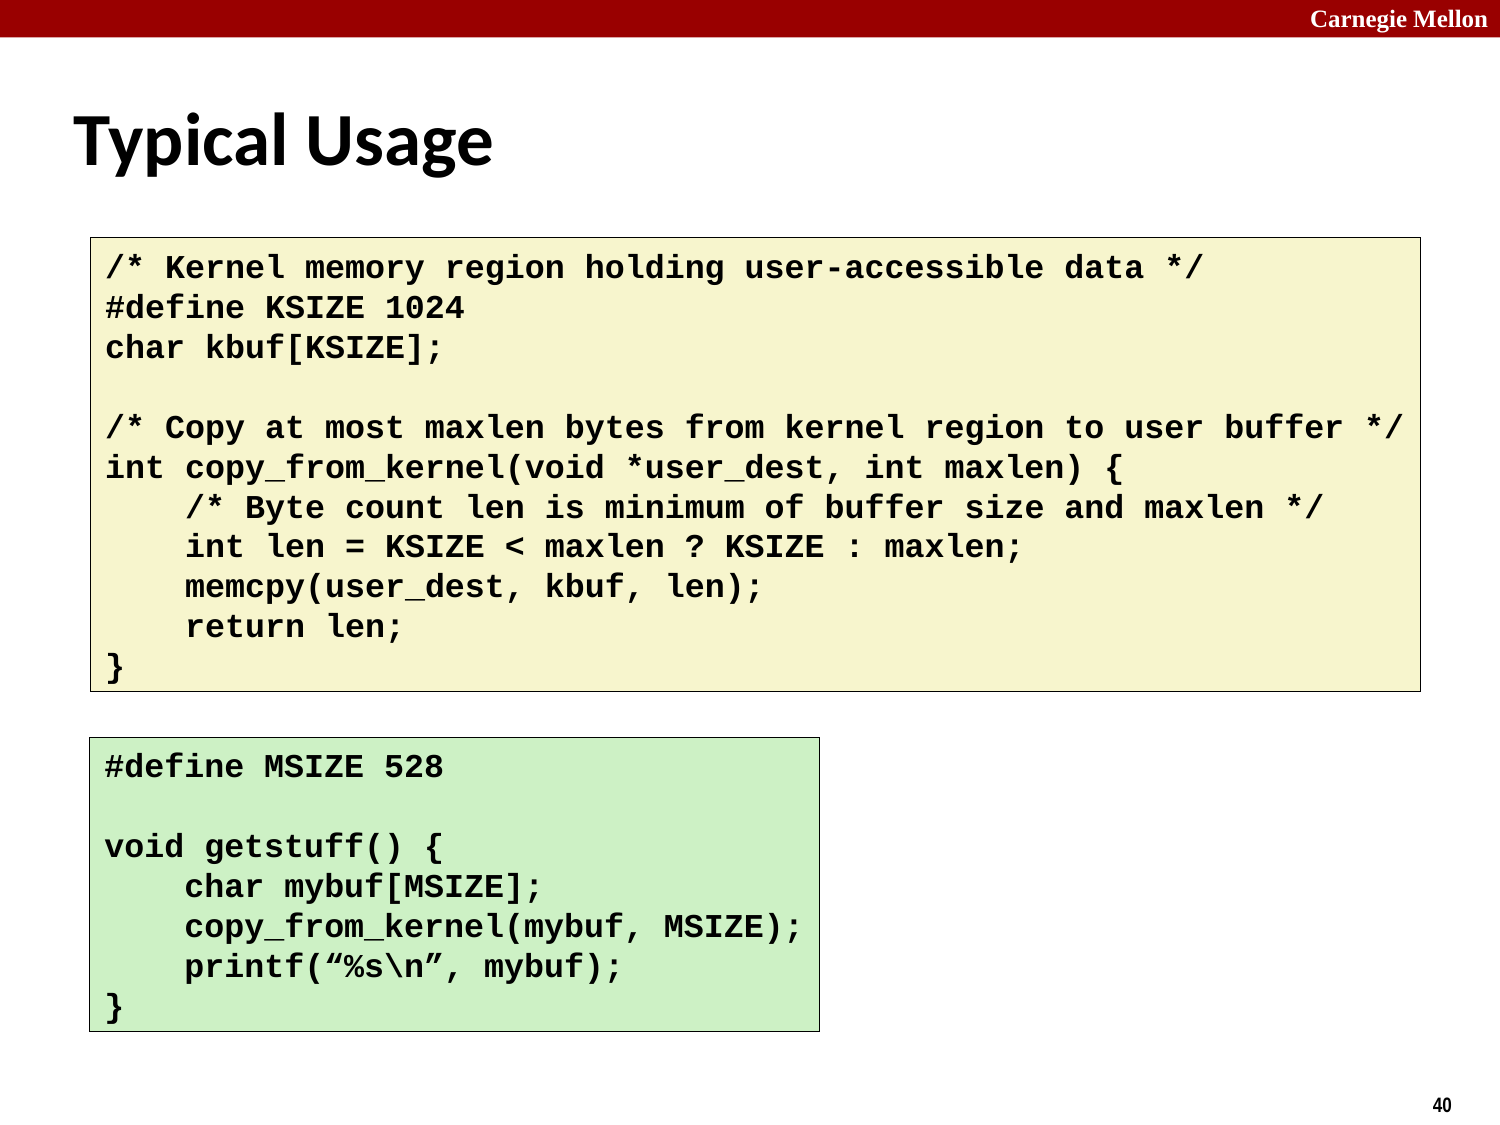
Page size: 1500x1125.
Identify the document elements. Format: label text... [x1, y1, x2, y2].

text_box /* Kernel memory region holding user-accessible data */ #define KSIZE 1024 char kbuf[KSIZE]; /* Copy at most maxlen bytes from kernel region to user buffer */ int copy_from_kernel(void *user_dest, int maxlen) { /* Byte count len is minimum of buffer size and maxlen */ int len = KSIZE < maxlen ? KSIZE : maxlen; memcpy(user_dest, kbuf, len); return len; } [90, 237, 1421, 692]
text_box #define MSIZE 528 void getstuff() { char mybuf[MSIZE]; copy_from_kernel(mybuf, MSIZE); printf(“%s\n”, mybuf); } [89, 737, 820, 1032]
title Typical Usage [58, 72, 1305, 199]
